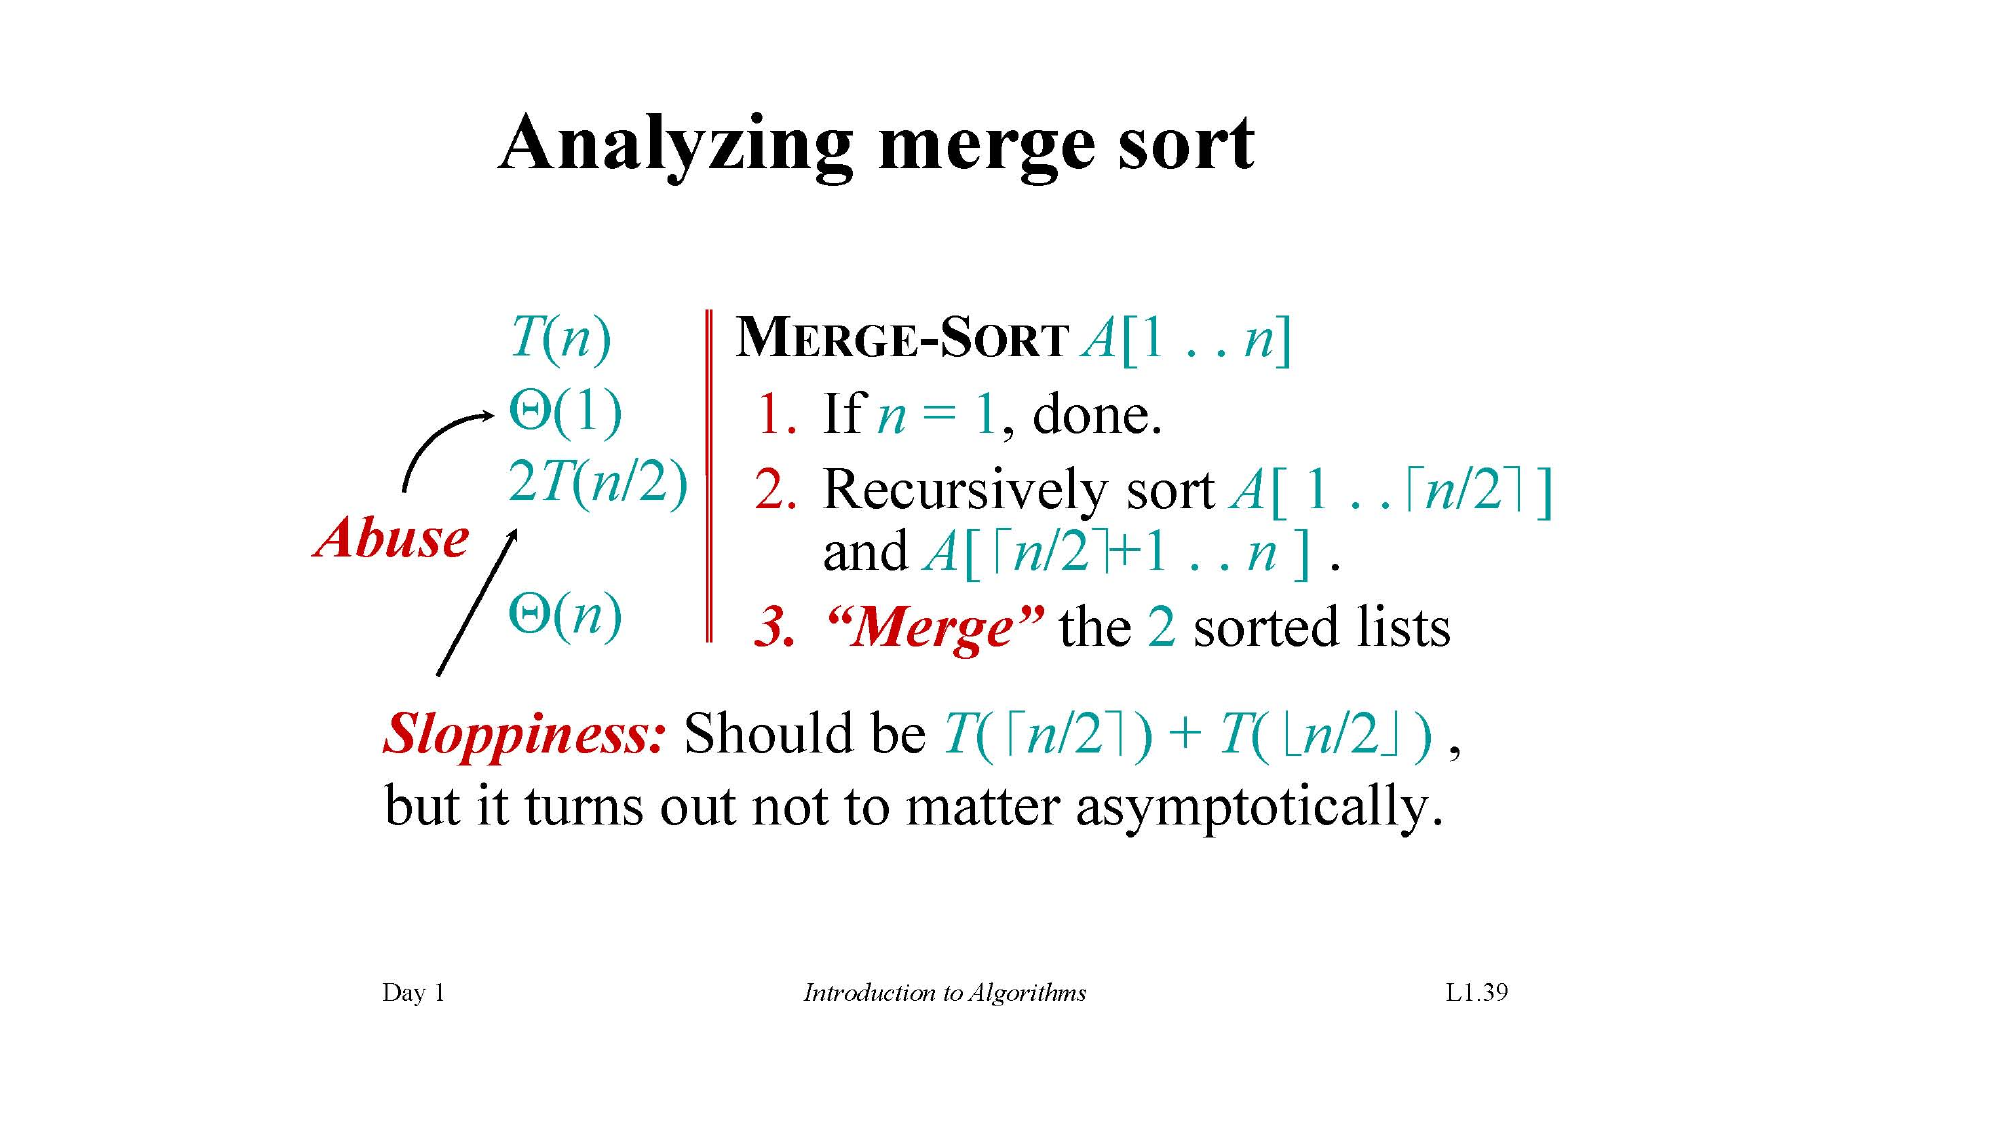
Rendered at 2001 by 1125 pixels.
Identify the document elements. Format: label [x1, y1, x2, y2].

picture [267, 7, 1624, 1025]
